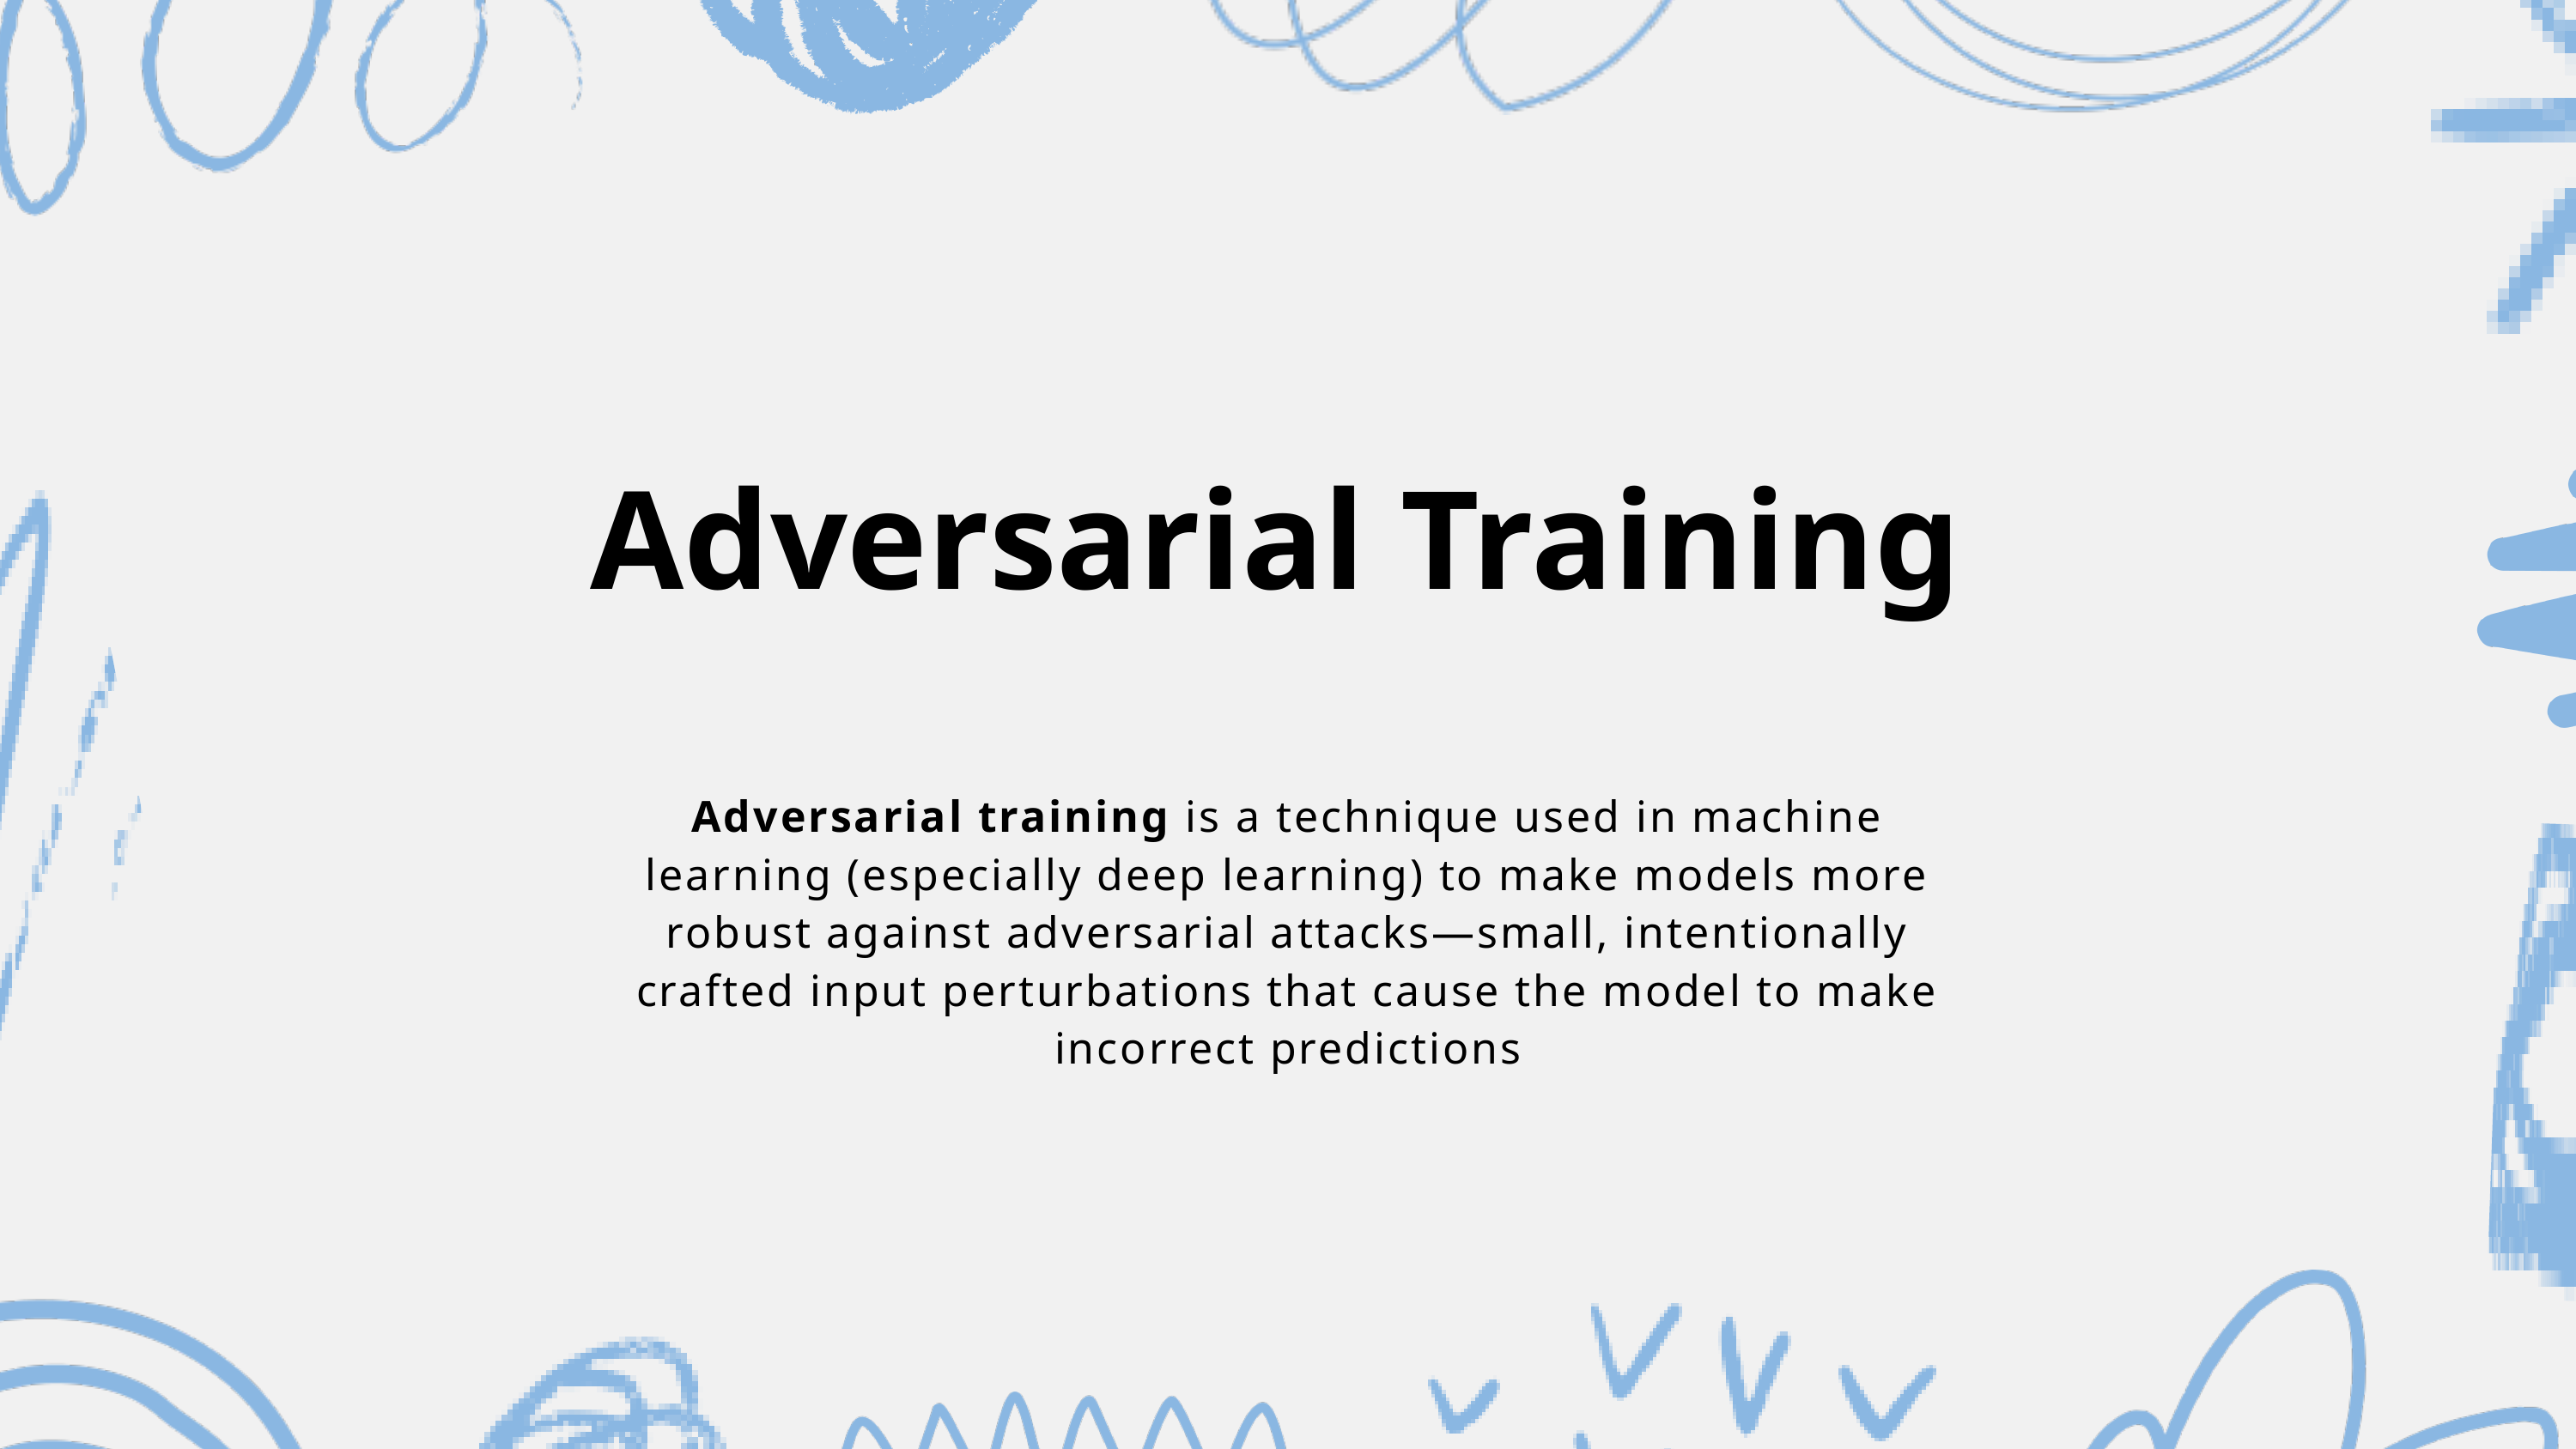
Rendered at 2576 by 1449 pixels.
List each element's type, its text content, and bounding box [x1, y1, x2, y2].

text_box [2041, 1270, 2576, 1449]
text_box [2464, 334, 2576, 838]
text_box [1428, 1303, 2002, 1449]
text_box [1803, 0, 2409, 116]
text_box [361, 1337, 726, 1449]
text_box [2486, 822, 2576, 1301]
text_box [823, 1391, 1288, 1449]
text_box [2431, 0, 2576, 334]
text_box [0, 333, 181, 1046]
text_box [0, 1270, 362, 1449]
text_box [684, 0, 1092, 115]
text_box [0, 0, 583, 216]
text_box Adversarial Training [570, 484, 1982, 616]
text_box [1092, 0, 1830, 115]
text_box Adversarial training is a technique used in machine learning (especially deep learning) to make models more robust against adversarial attacks—small, intentionally crafted input perturbations that cause the model to make incorrect predictions [594, 783, 1982, 1073]
